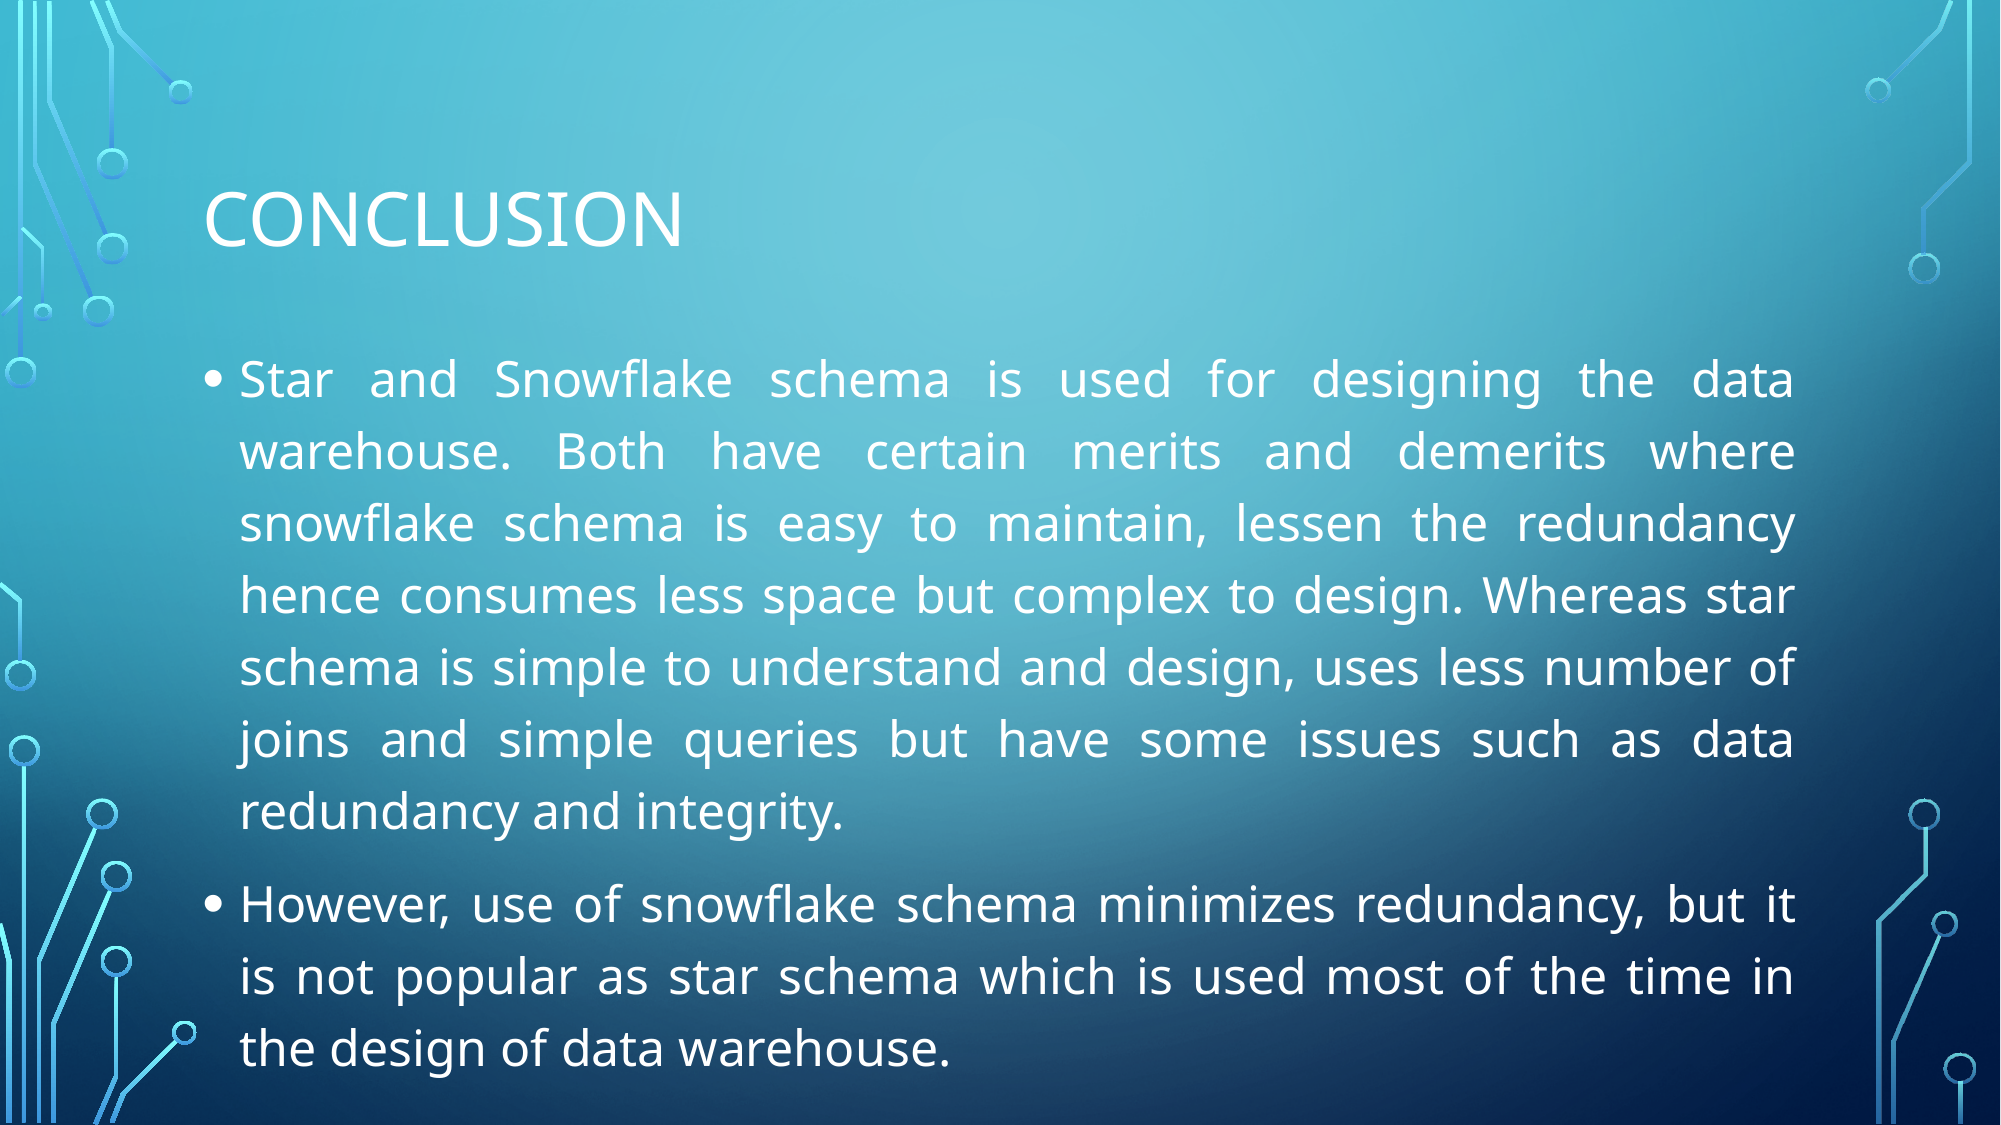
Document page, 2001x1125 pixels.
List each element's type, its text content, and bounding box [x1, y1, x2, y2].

list Star and Snowflake schema is used for designing the data warehouse. Both have certain merits and demerits where snowflake schema is easy to maintain, lessen the redundancy hence consumes less space but complex to design. Whereas star schema is simple to understand and design, uses less number of joins and simple queries but have some issues such as data redundancy and integrity. However, use of snowflake schema minimizes redundancy, but it is not popular as star schema which is used most of the time in the design of data warehouse. [187, 328, 1813, 910]
title conclusion [187, 101, 1813, 328]
